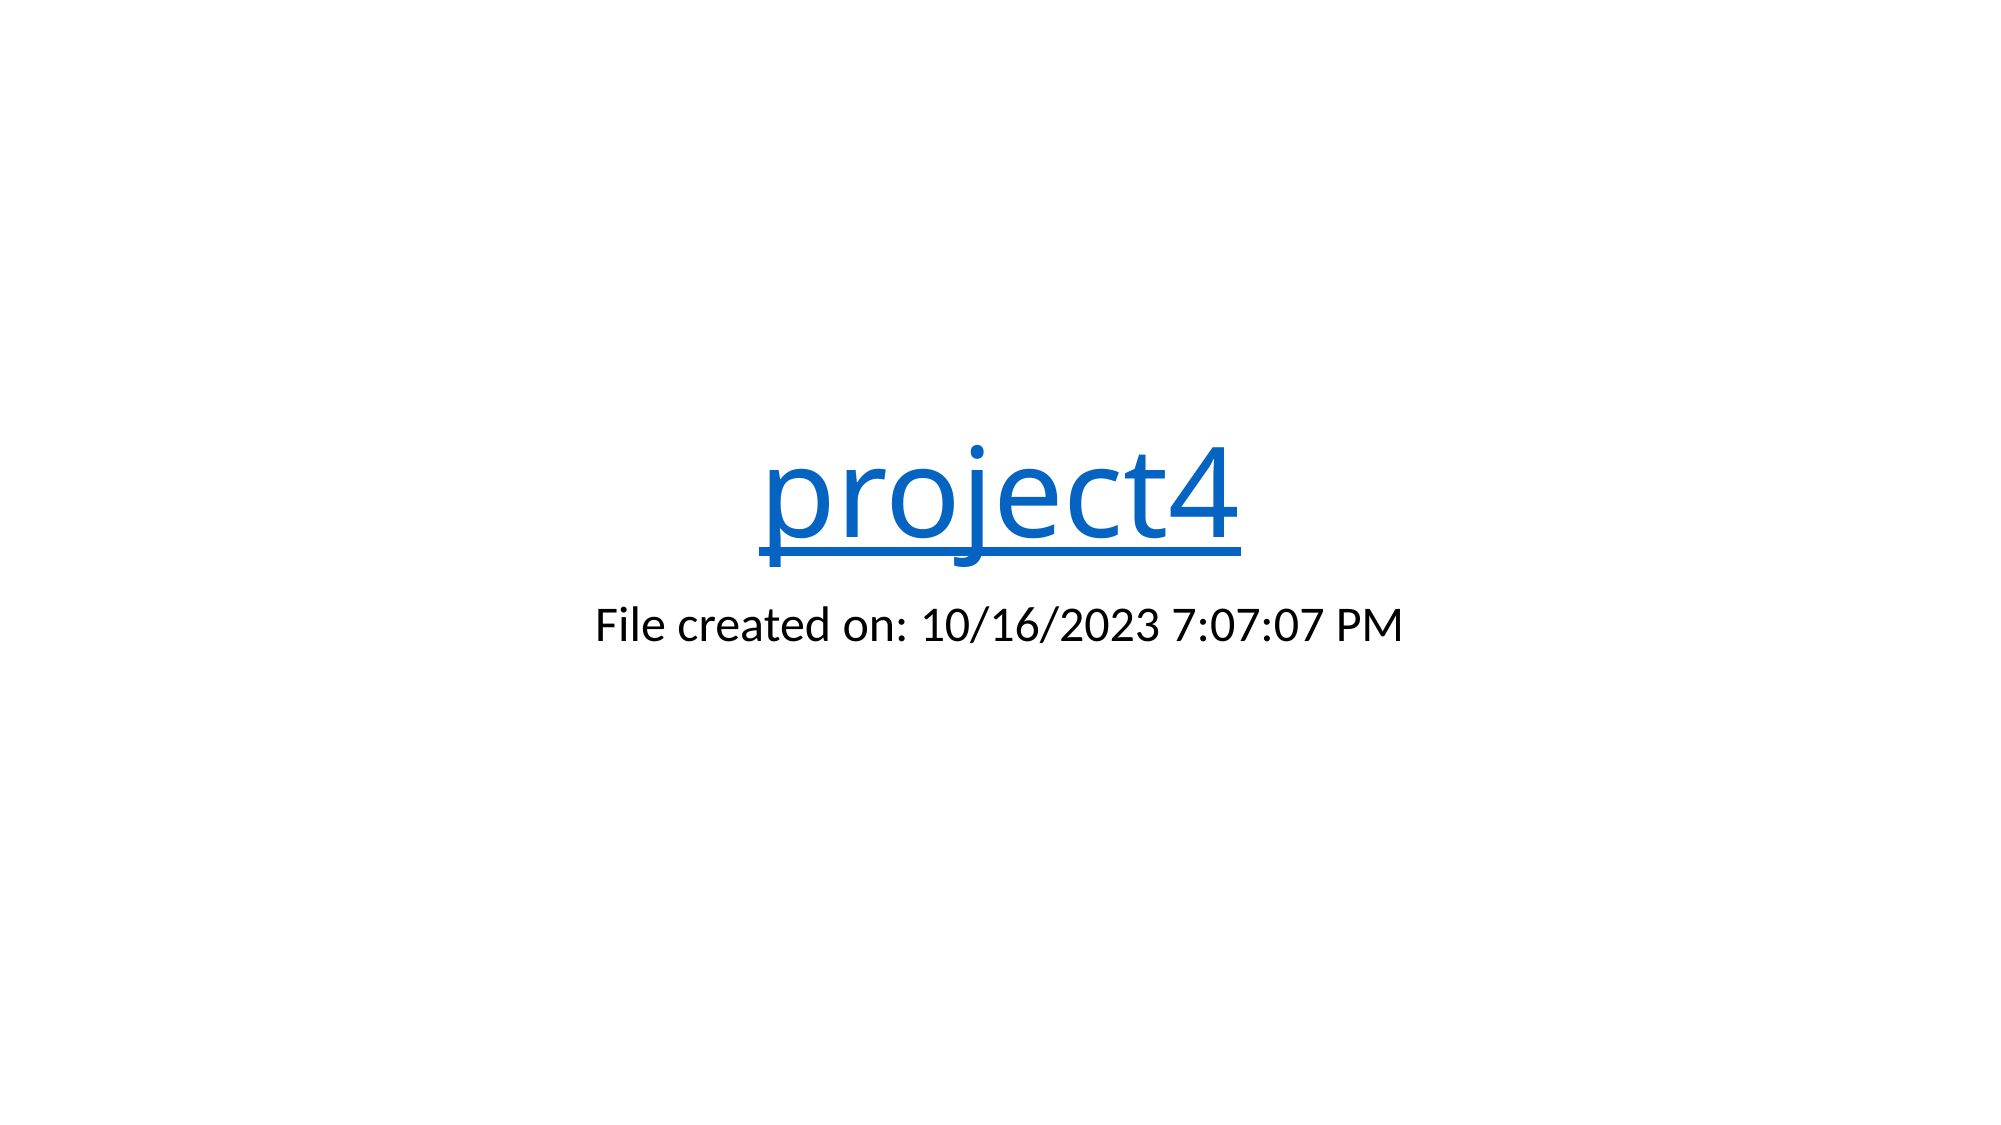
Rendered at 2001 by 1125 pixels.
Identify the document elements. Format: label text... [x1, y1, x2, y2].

subtitle File created on: 10/16/2023 7:07:07 PM [249, 590, 1750, 863]
title project4 [249, 184, 1750, 576]
